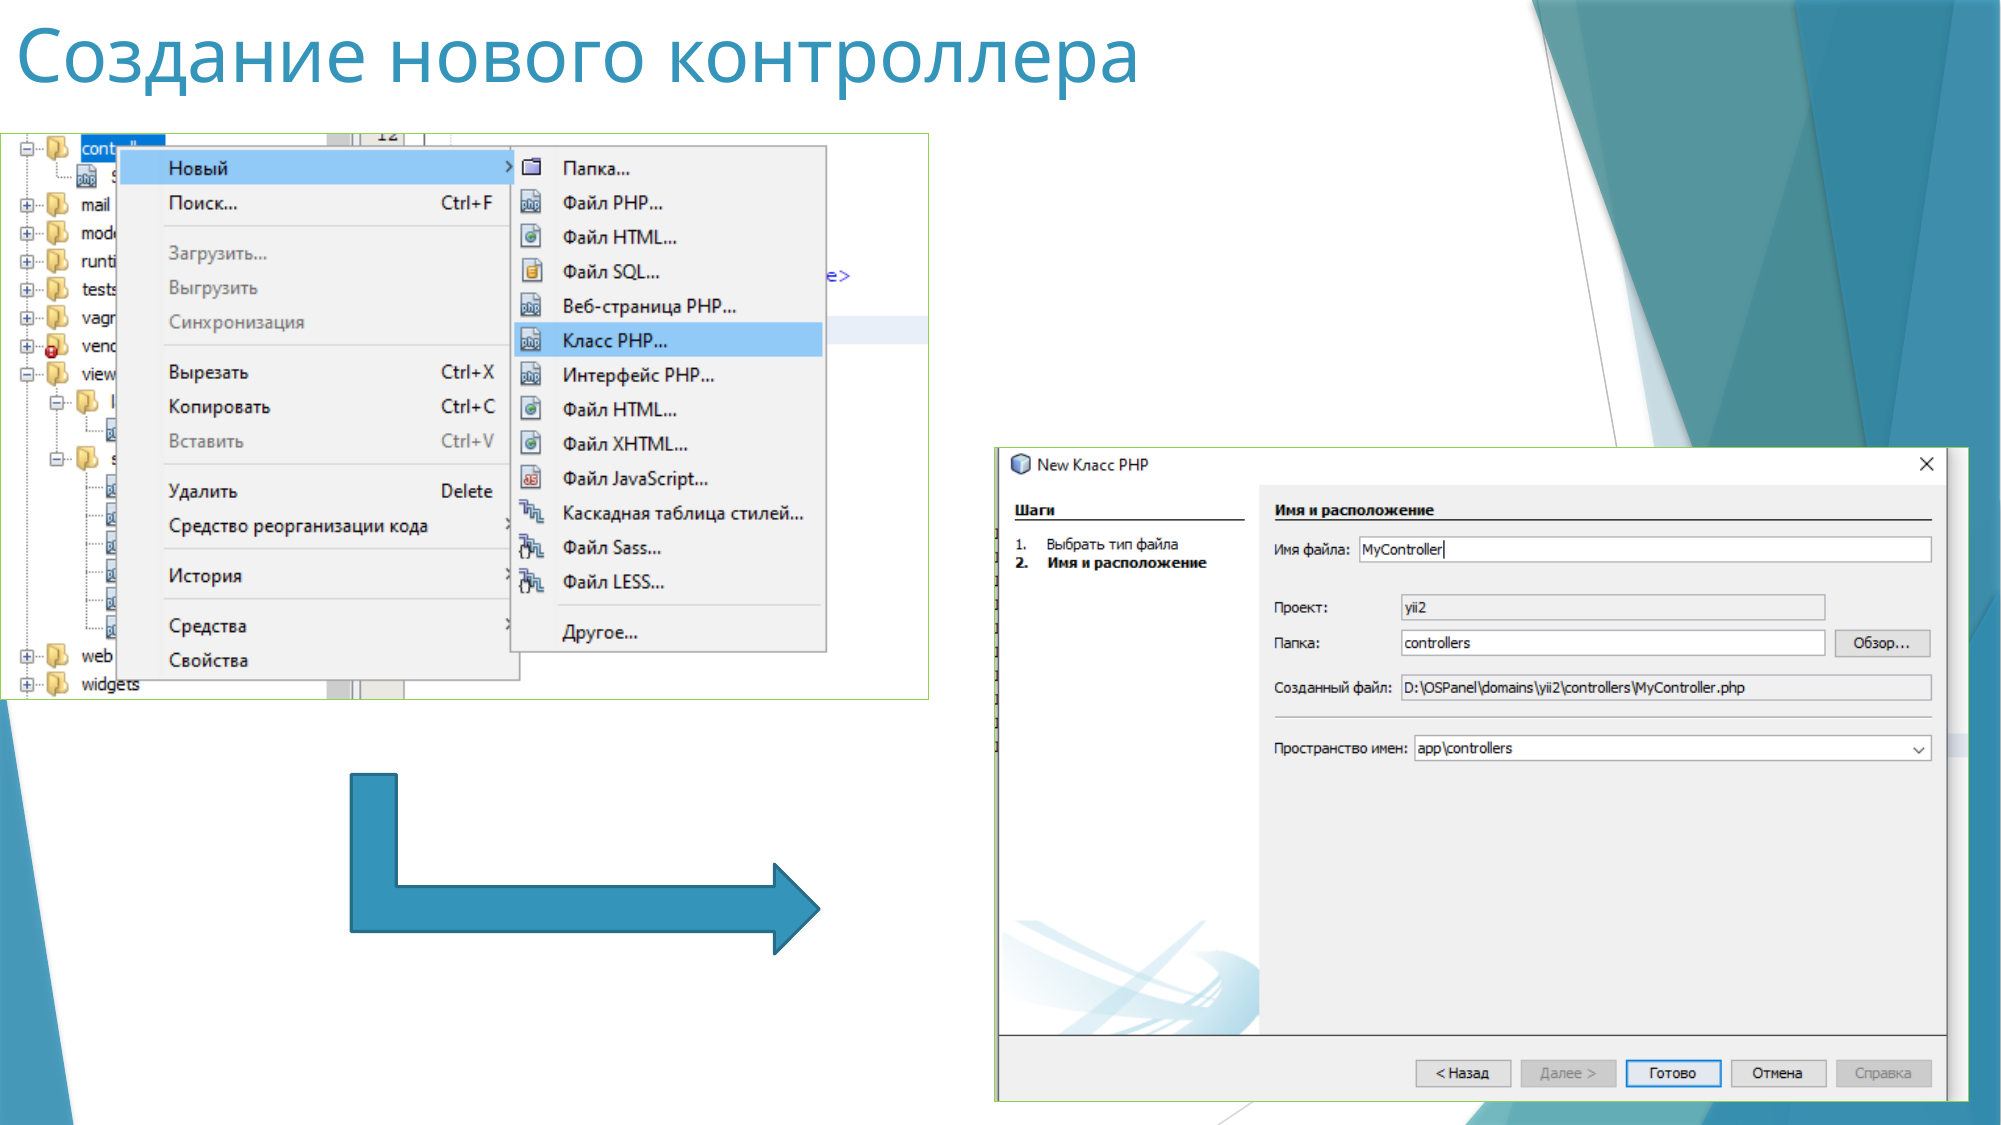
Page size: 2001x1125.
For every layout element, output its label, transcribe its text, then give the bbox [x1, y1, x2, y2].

text_box [349, 772, 821, 956]
picture [0, 133, 929, 700]
picture [993, 446, 1970, 1102]
title Создание нового контроллера [0, 0, 1411, 217]
